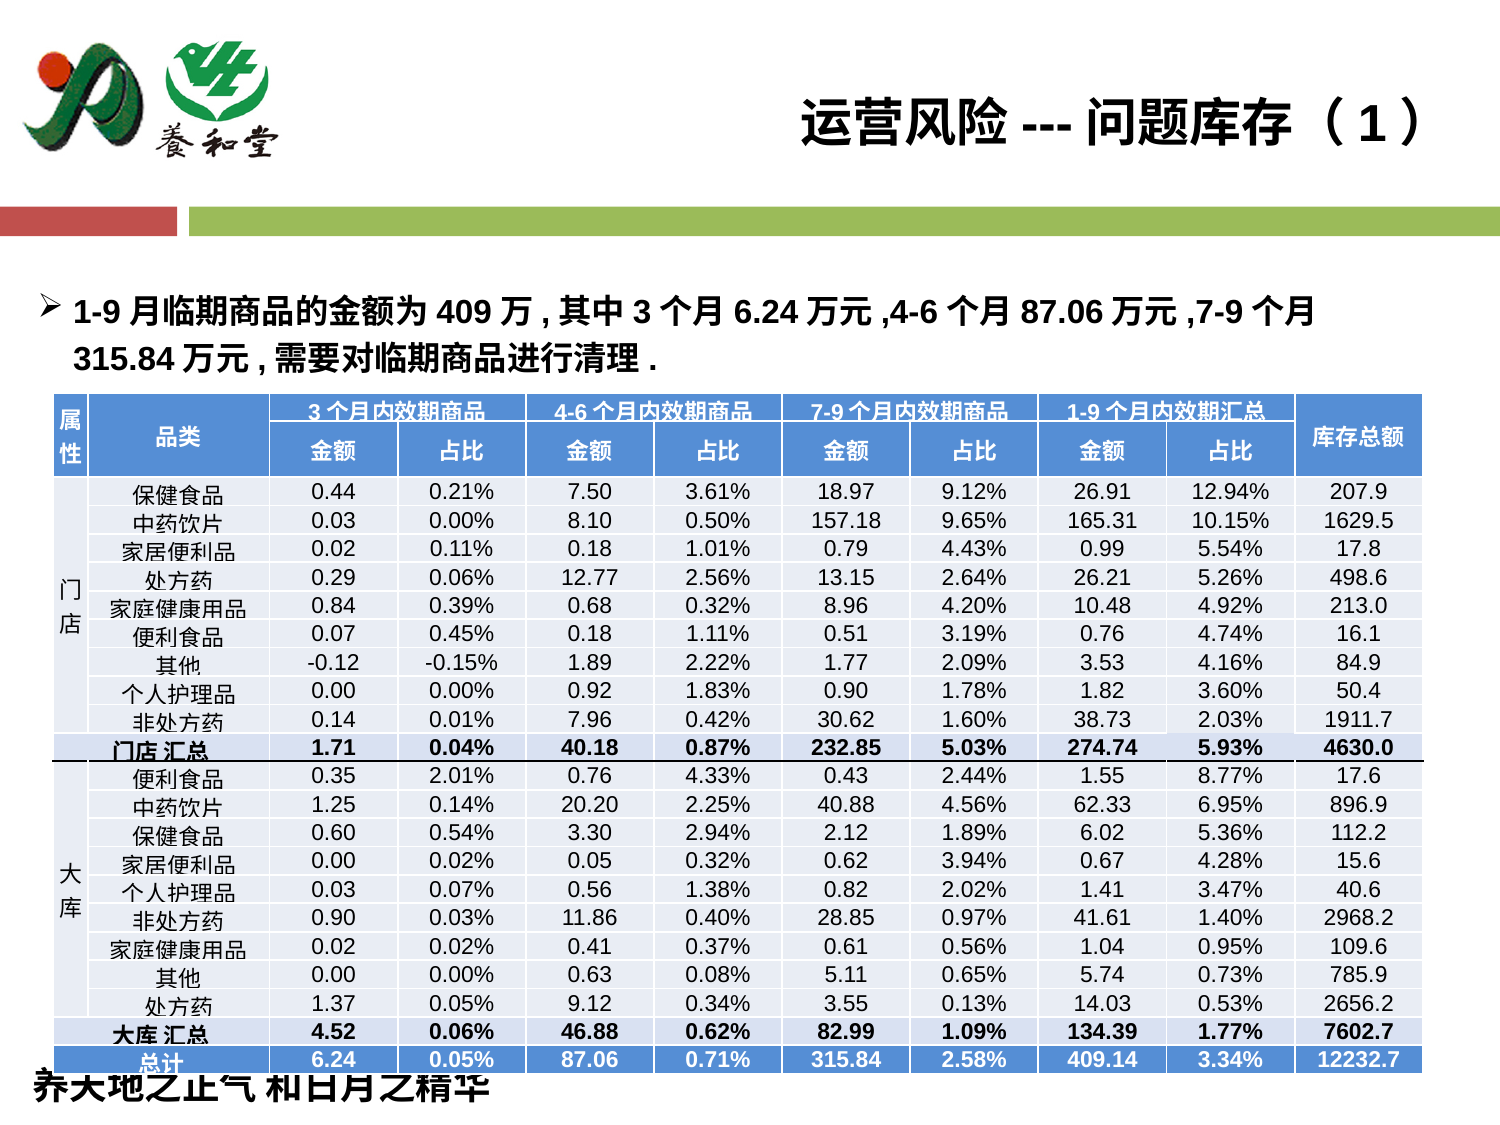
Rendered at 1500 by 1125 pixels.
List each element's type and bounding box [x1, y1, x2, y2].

table_cell [1296, 677, 1422, 704]
table_cell [527, 1046, 653, 1073]
table_cell [783, 819, 909, 846]
table_cell [399, 535, 525, 561]
table_cell [399, 506, 525, 533]
table_header [270, 394, 525, 420]
table_cell [54, 734, 269, 760]
table_header [527, 394, 781, 420]
table_cell [655, 904, 781, 931]
table_cell [911, 1046, 1037, 1073]
table_cell [1039, 904, 1166, 931]
table_cell [911, 989, 1037, 1016]
table_cell [527, 422, 653, 476]
table_cell [783, 563, 909, 590]
table_cell [783, 705, 909, 732]
table_cell [399, 734, 525, 760]
table_cell [527, 933, 653, 959]
table_cell [89, 648, 269, 675]
table_cell [527, 904, 653, 931]
table_cell [399, 422, 525, 476]
table_cell [527, 876, 653, 902]
table_cell [1039, 648, 1166, 675]
table_cell [89, 933, 269, 959]
table_cell [1296, 876, 1422, 902]
table_cell [1167, 592, 1294, 618]
table_cell [911, 422, 1037, 476]
table_cell [911, 648, 1037, 675]
table_header [1039, 394, 1294, 420]
table_cell [399, 1018, 525, 1044]
table_cell [783, 1018, 909, 1044]
table_cell [1296, 989, 1422, 1016]
table_cell [655, 648, 781, 675]
table_cell [1039, 847, 1166, 874]
table_cell [54, 762, 87, 1016]
table_cell [655, 762, 781, 789]
table_cell [399, 904, 525, 931]
table_cell [1167, 648, 1294, 675]
table_cell [1167, 478, 1294, 505]
table_cell [1039, 535, 1166, 561]
table_cell [1167, 961, 1294, 988]
table_cell [911, 1018, 1037, 1044]
table_cell [911, 478, 1037, 505]
table_cell [270, 563, 397, 590]
table_cell [89, 961, 269, 988]
table_cell [783, 847, 909, 874]
table_cell [399, 989, 525, 1016]
table_cell [527, 506, 653, 533]
table_cell [270, 422, 397, 476]
table_cell [1296, 762, 1422, 789]
table_cell [270, 989, 397, 1016]
table_cell [655, 478, 781, 505]
table_cell [1167, 791, 1294, 817]
table_cell [89, 819, 269, 846]
table_cell [911, 933, 1037, 959]
table_cell [399, 791, 525, 817]
table_cell [399, 819, 525, 846]
table_cell [783, 933, 909, 959]
table_cell [527, 620, 653, 647]
table_cell [783, 876, 909, 902]
table_cell [89, 791, 269, 817]
table_cell [1039, 1018, 1166, 1044]
table_cell [89, 506, 269, 533]
table_cell [655, 422, 781, 476]
text_box [23, 274, 1424, 385]
table_cell [655, 989, 781, 1016]
table_cell [655, 933, 781, 959]
table_cell [89, 876, 269, 902]
table_cell [655, 847, 781, 874]
table_cell [270, 705, 397, 732]
table_cell [89, 620, 269, 647]
table_cell [527, 734, 653, 760]
table_cell [1167, 535, 1294, 561]
table_cell [527, 847, 653, 874]
table_cell [911, 734, 1037, 760]
table_cell [1039, 791, 1166, 817]
table_cell [655, 677, 781, 704]
table_cell [399, 592, 525, 618]
table_cell [1296, 478, 1422, 505]
table_cell [1296, 1046, 1422, 1073]
table_cell [655, 563, 781, 590]
table_cell [527, 819, 653, 846]
table_cell [1296, 819, 1422, 846]
table_cell [270, 762, 397, 789]
table_cell [1039, 1046, 1166, 1073]
table_cell [1039, 705, 1422, 760]
table_cell [783, 734, 909, 760]
table_cell [911, 904, 1037, 931]
table_cell [89, 904, 269, 931]
table_cell [270, 876, 397, 902]
table_cell [1039, 422, 1166, 476]
table_cell [911, 705, 1037, 732]
table_cell [1296, 535, 1422, 561]
table_cell [527, 592, 653, 618]
table_cell [270, 904, 397, 931]
table_cell [1039, 989, 1166, 1016]
table_cell [1039, 677, 1166, 704]
picture [17, 30, 284, 164]
table_cell [1039, 933, 1166, 959]
table_cell [270, 535, 397, 561]
table_cell [655, 535, 781, 561]
table_cell [527, 762, 653, 789]
table_cell [270, 791, 397, 817]
table_cell [655, 961, 781, 988]
table_header [783, 394, 1037, 420]
table_cell [783, 422, 909, 476]
table_header [89, 394, 269, 476]
table_cell [655, 876, 781, 902]
table_cell [911, 677, 1037, 704]
table_cell [270, 677, 397, 704]
table_cell [270, 478, 397, 505]
table_cell [655, 592, 781, 618]
table_cell [783, 592, 909, 618]
table_cell [527, 563, 653, 590]
table_cell [399, 961, 525, 988]
table_cell [783, 648, 909, 675]
table_cell [527, 791, 653, 817]
table_cell [1039, 876, 1166, 902]
table_cell [89, 592, 269, 618]
table_cell [1296, 847, 1422, 874]
table_cell [911, 563, 1037, 590]
table_cell [1167, 1046, 1294, 1073]
table_cell [1296, 904, 1422, 931]
table_cell [1167, 876, 1294, 902]
table_cell [399, 876, 525, 902]
table_cell [1167, 989, 1294, 1016]
table_cell [1296, 620, 1422, 647]
table_cell [270, 819, 397, 846]
table_cell [1296, 592, 1422, 618]
table_cell [1167, 506, 1294, 533]
table_cell [1167, 819, 1294, 846]
table_cell [527, 961, 653, 988]
table_cell [54, 1018, 269, 1044]
table_cell [89, 478, 269, 505]
table_cell [527, 989, 653, 1016]
table_cell [783, 620, 909, 647]
table_cell [1039, 506, 1166, 533]
table_cell [655, 506, 781, 533]
table_cell [911, 961, 1037, 988]
table_cell [1296, 961, 1422, 988]
table_cell [89, 989, 269, 1016]
table_cell [783, 791, 909, 817]
text_box [562, 81, 1467, 160]
table_cell [1296, 1018, 1422, 1044]
table_cell [1296, 705, 1422, 732]
table_cell [783, 506, 909, 533]
table_cell [270, 592, 397, 618]
table_cell [270, 1018, 397, 1044]
table_cell [1167, 563, 1294, 590]
table_cell [1167, 1018, 1294, 1044]
table_cell [270, 847, 397, 874]
table_cell [1296, 933, 1422, 959]
table_cell [399, 762, 525, 789]
table_cell [399, 1046, 525, 1073]
table_cell [1167, 847, 1294, 874]
table_cell [54, 478, 87, 732]
table_cell [1039, 762, 1166, 789]
table_cell [270, 933, 397, 959]
table_cell [655, 1046, 781, 1073]
table_header [1296, 394, 1422, 476]
table_cell [783, 478, 909, 505]
table_cell [911, 762, 1037, 789]
table_cell [1039, 620, 1166, 647]
table_cell [1167, 762, 1294, 789]
table_cell [1167, 677, 1294, 704]
table_cell [399, 933, 525, 959]
table_cell [783, 535, 909, 561]
table_cell [399, 563, 525, 590]
table_cell [1296, 791, 1422, 817]
table_cell [1039, 478, 1166, 505]
table_cell [89, 563, 269, 590]
table_cell [270, 734, 397, 760]
table_cell [527, 1018, 653, 1044]
table_cell [399, 478, 525, 505]
table_cell [911, 876, 1037, 902]
table_cell [270, 620, 397, 647]
table_cell [783, 989, 909, 1016]
table_cell [1167, 422, 1294, 476]
table_cell [1296, 506, 1422, 533]
table_cell [89, 847, 269, 874]
table_cell [89, 677, 269, 704]
table_cell [911, 592, 1037, 618]
table_cell [1167, 933, 1294, 959]
table_cell [655, 1018, 781, 1044]
table_cell [655, 620, 781, 647]
table_cell [399, 705, 525, 732]
table_cell [911, 535, 1037, 561]
table_cell [783, 961, 909, 988]
table_cell [655, 819, 781, 846]
table_cell [527, 705, 653, 732]
table_cell [911, 819, 1037, 846]
table_header [54, 394, 87, 476]
table_cell [527, 648, 653, 675]
table_cell [783, 904, 909, 931]
table_cell [527, 677, 653, 704]
table_cell [270, 961, 397, 988]
table_cell [783, 1046, 909, 1073]
table_cell [1296, 563, 1422, 590]
table_cell [1039, 563, 1166, 590]
table_cell [1039, 961, 1166, 988]
table_cell [783, 762, 909, 789]
table_cell [1039, 592, 1166, 618]
table_cell [527, 535, 653, 561]
table_cell [89, 762, 269, 789]
table_cell [270, 1046, 397, 1073]
table_cell [1167, 620, 1294, 647]
table_cell [89, 705, 269, 732]
table_cell [911, 506, 1037, 533]
table_cell [911, 847, 1037, 874]
table_cell [54, 1046, 269, 1073]
table_cell [399, 847, 525, 874]
table_cell [399, 648, 525, 675]
table_cell [527, 478, 653, 505]
table_cell [655, 734, 781, 760]
table_cell [89, 535, 269, 561]
table_cell [1039, 819, 1166, 846]
table_cell [270, 506, 397, 533]
table_cell [399, 620, 525, 647]
table_cell [1167, 904, 1294, 931]
table_cell [783, 677, 909, 704]
table_cell [655, 705, 781, 732]
table_cell [1039, 705, 1166, 732]
table_cell [270, 648, 397, 675]
table_cell [1296, 648, 1422, 675]
table_cell [911, 620, 1037, 647]
table_cell [399, 677, 525, 704]
table_cell [655, 791, 781, 817]
table_cell [911, 791, 1037, 817]
